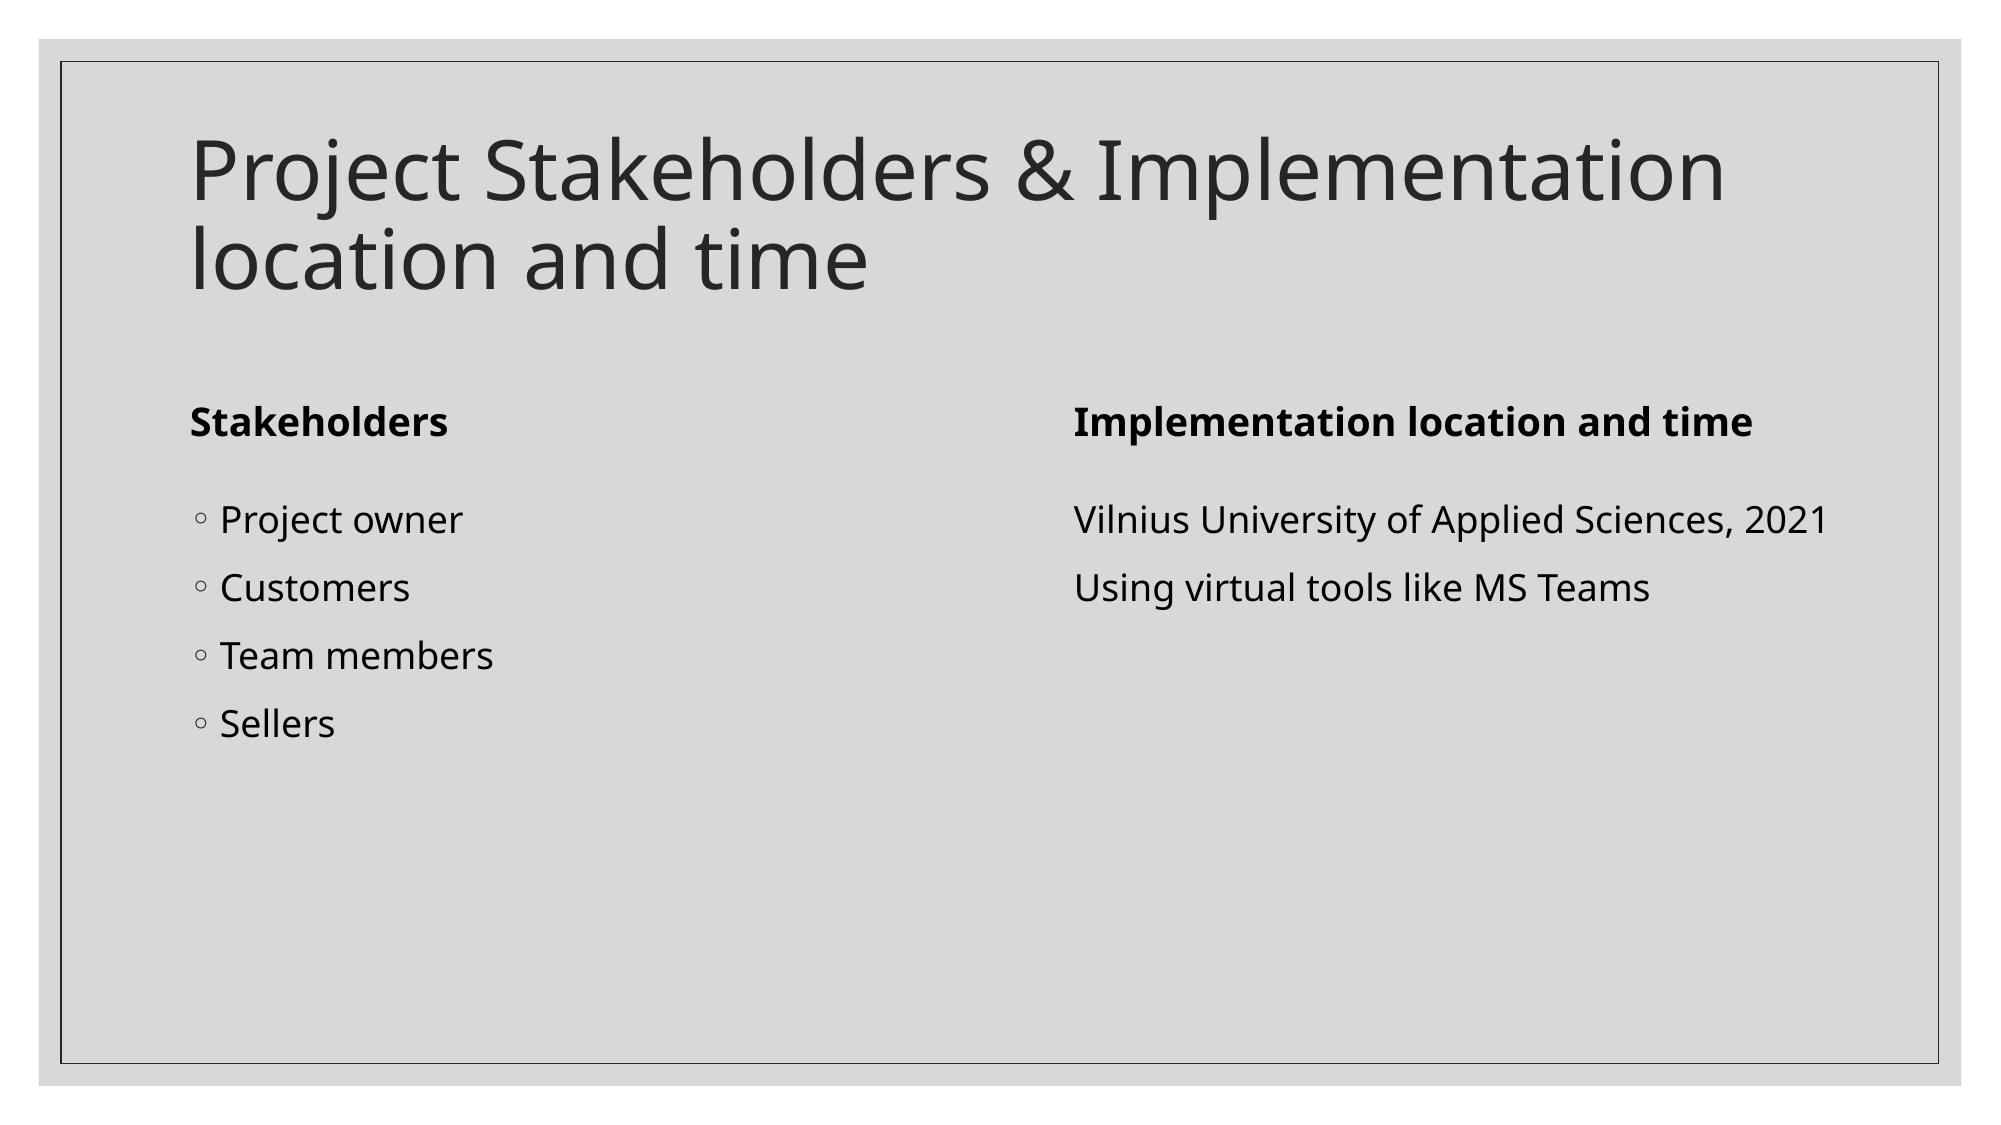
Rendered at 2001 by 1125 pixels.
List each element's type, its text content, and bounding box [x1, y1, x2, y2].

list Vilnius University of Applied Sciences, 2021 Using virtual tools like MS Teams [1058, 483, 1870, 1003]
list Stakeholders [174, 365, 940, 471]
title Project Stakeholders & Implementation location and time [174, 105, 1825, 331]
list Project owner Customers Team members Sellers [174, 483, 940, 1003]
list Implementation location and time [1058, 365, 1824, 471]
